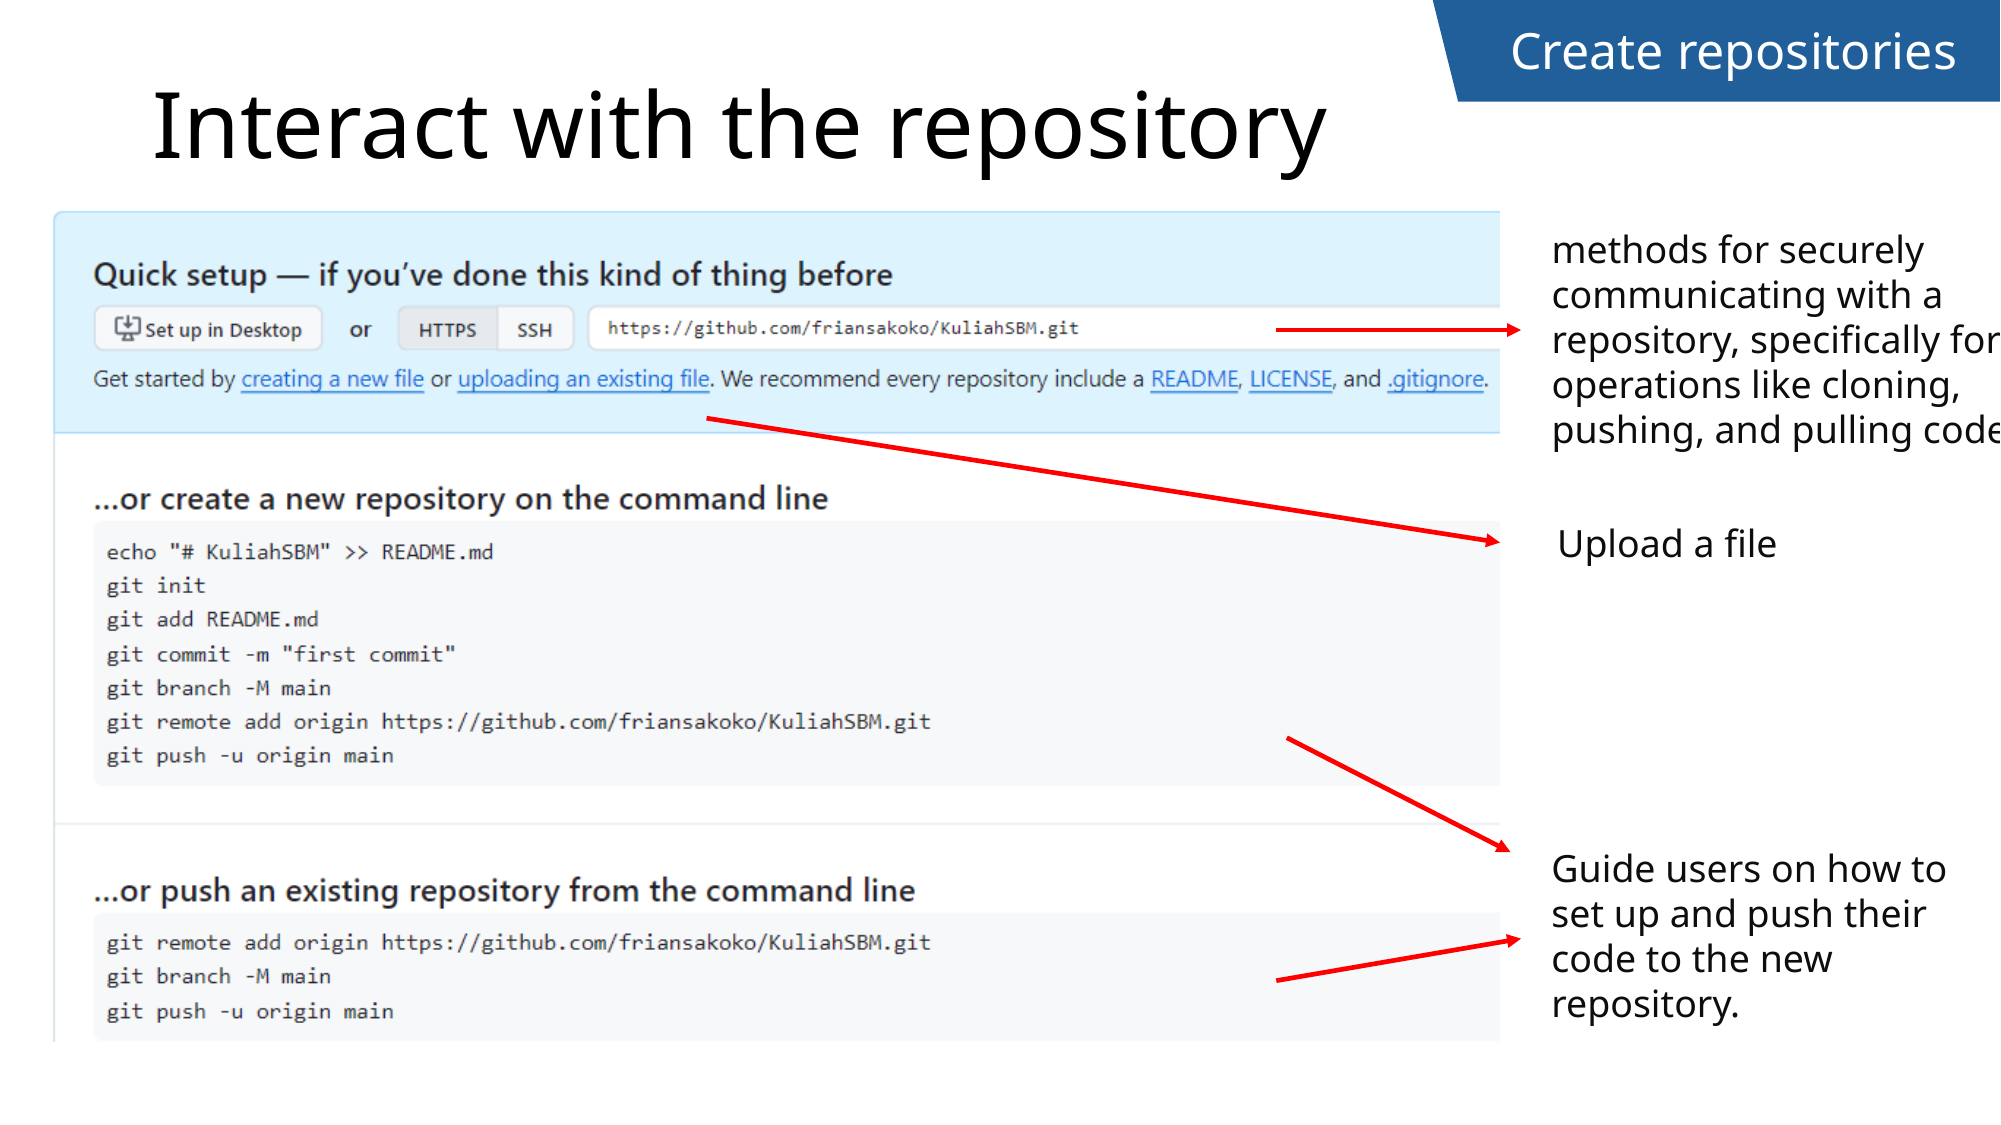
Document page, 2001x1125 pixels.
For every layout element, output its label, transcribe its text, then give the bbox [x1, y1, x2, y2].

text_box Create repositories [1431, 0, 2000, 104]
text_box Guide users on how to set up and push their code to the new repository. [1536, 837, 1995, 1033]
text_box Upload a file [1542, 512, 2000, 572]
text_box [1286, 737, 1511, 853]
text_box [1275, 938, 1522, 982]
picture [52, 203, 1501, 1043]
text_box methods for securely communicating with a repository, specifically for operations like cloning, pushing, and pulling code. [1536, 219, 2000, 459]
title Interact with the repository [137, 19, 1863, 238]
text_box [706, 417, 1501, 544]
